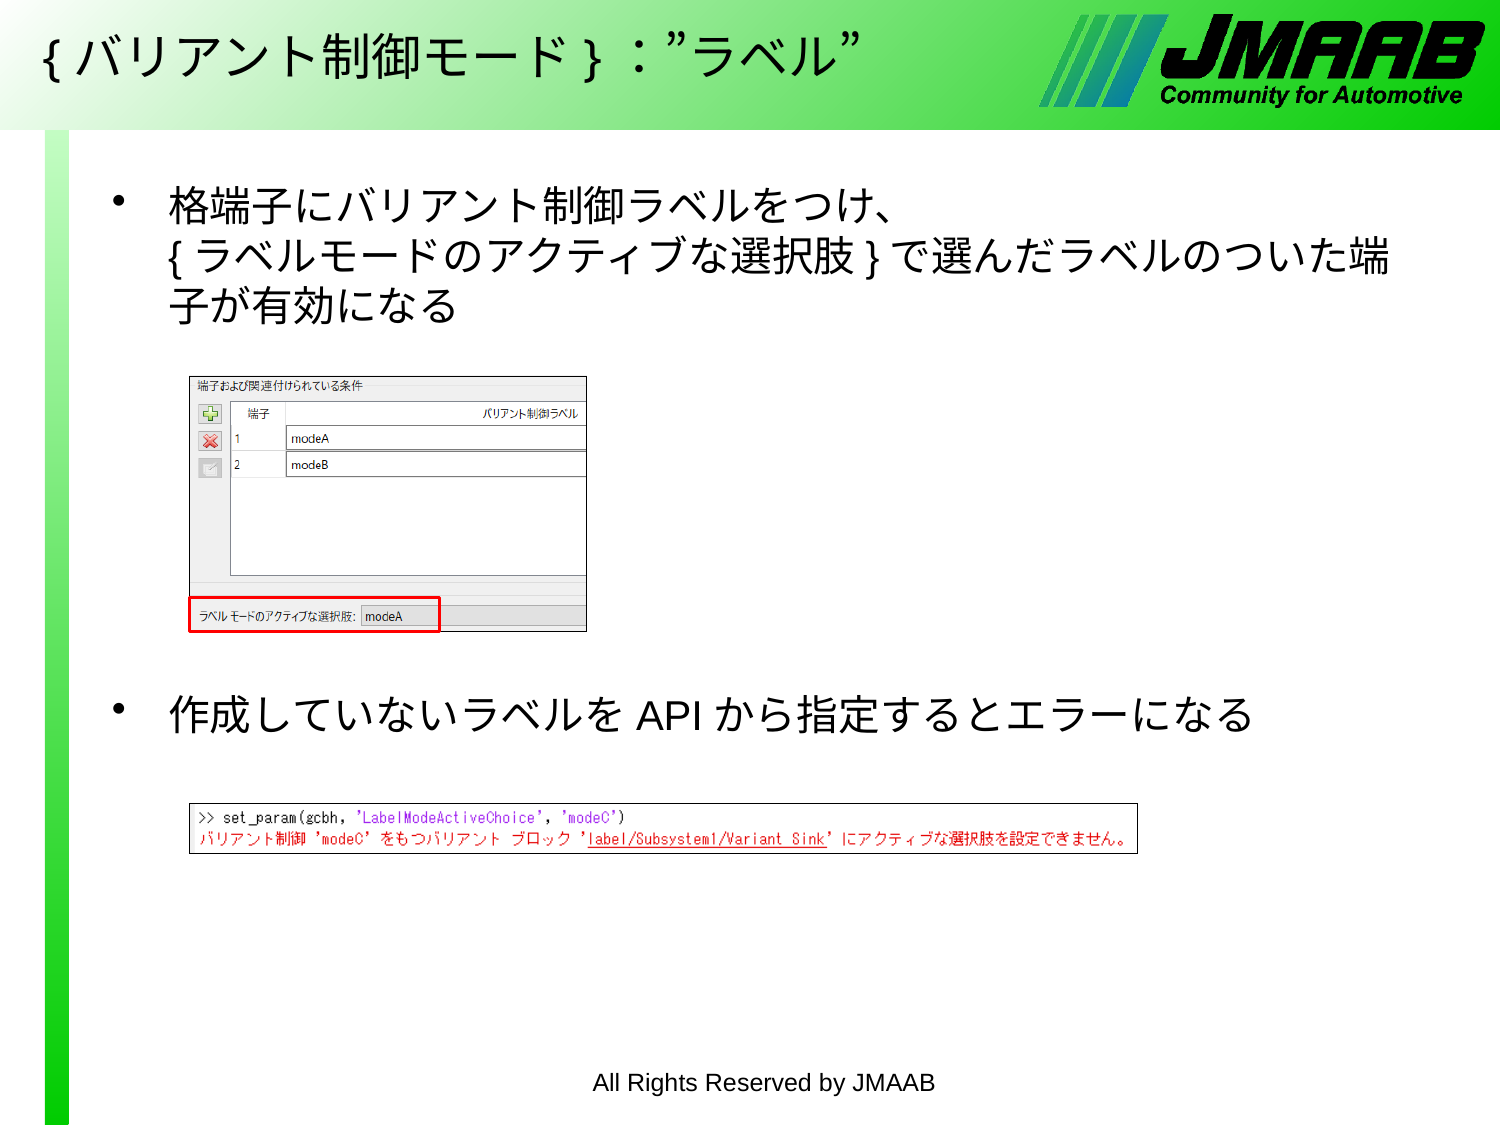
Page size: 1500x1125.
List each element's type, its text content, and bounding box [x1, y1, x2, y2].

picture [1036, 11, 1486, 109]
picture [189, 803, 1138, 855]
title {バリアント制御モード}：”ラベル” [27, 21, 1057, 91]
list 格端子にバリアント制御ラベルをつけ、 {ラベルモードのアクティブな選択肢}で選んだラベルのついた端子が有効になる 作成していないラベルをAPIから指定するとエラーになる [96, 172, 1447, 1047]
picture [189, 375, 588, 633]
